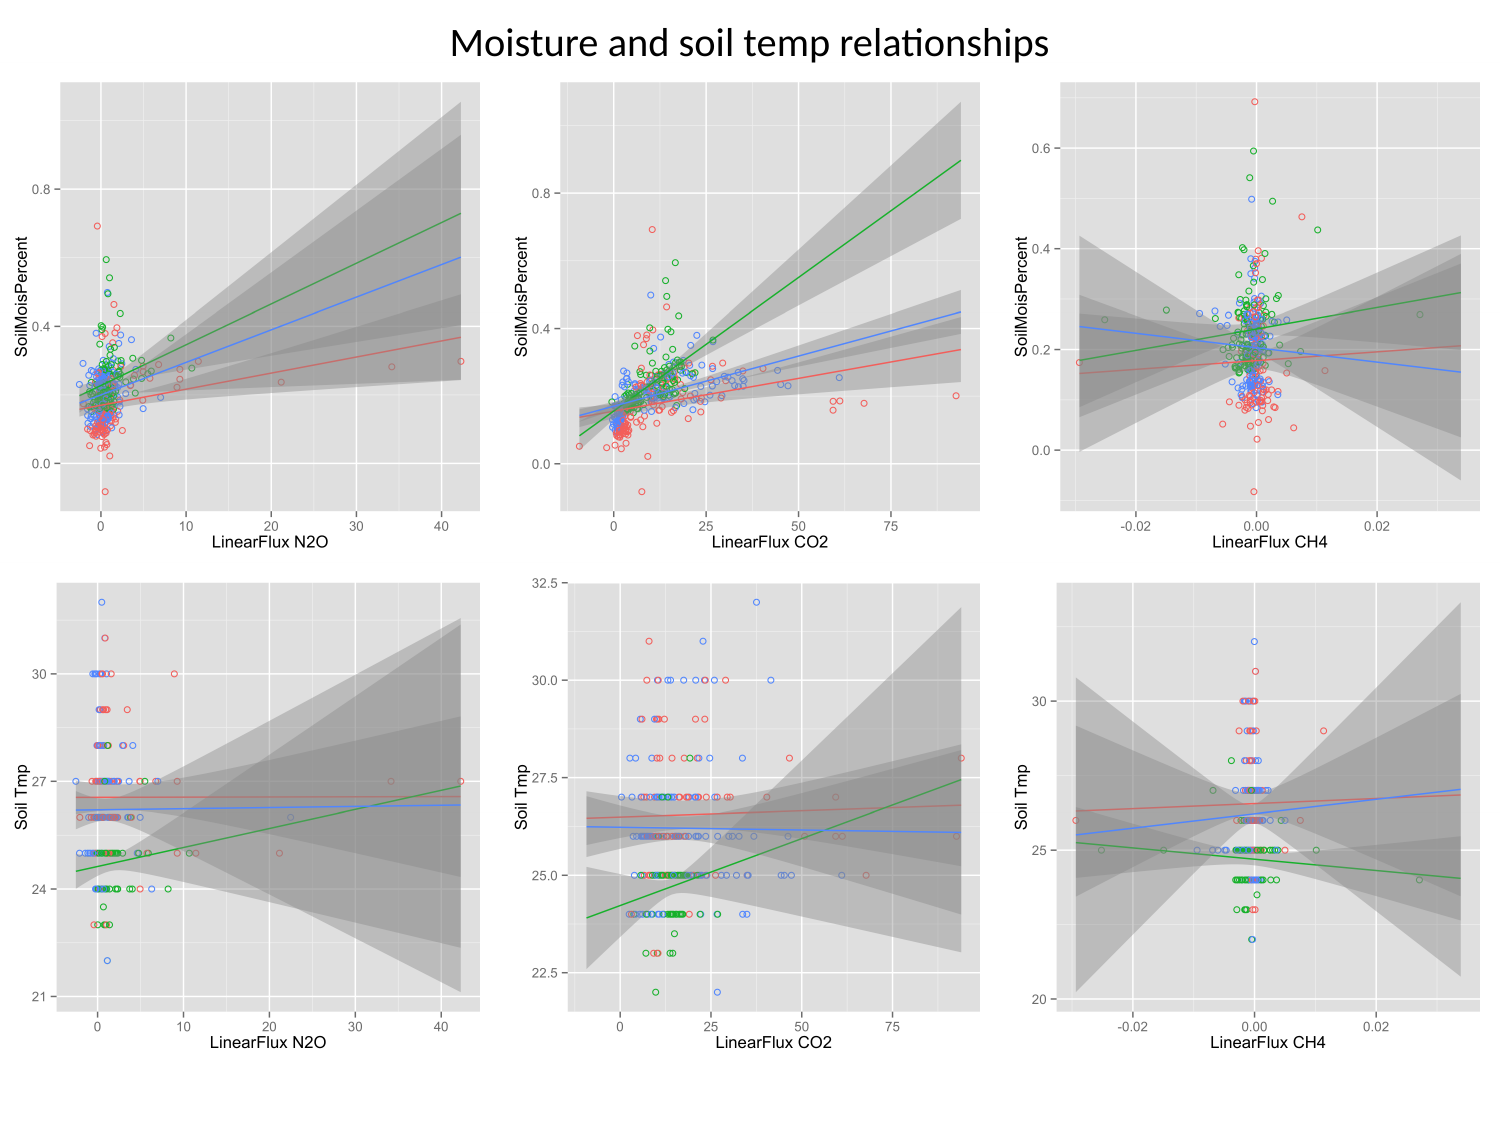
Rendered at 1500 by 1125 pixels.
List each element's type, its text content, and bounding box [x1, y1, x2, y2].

picture [0, 62, 1500, 1063]
title Moisture and soil temp relationships [75, 8, 1425, 60]
